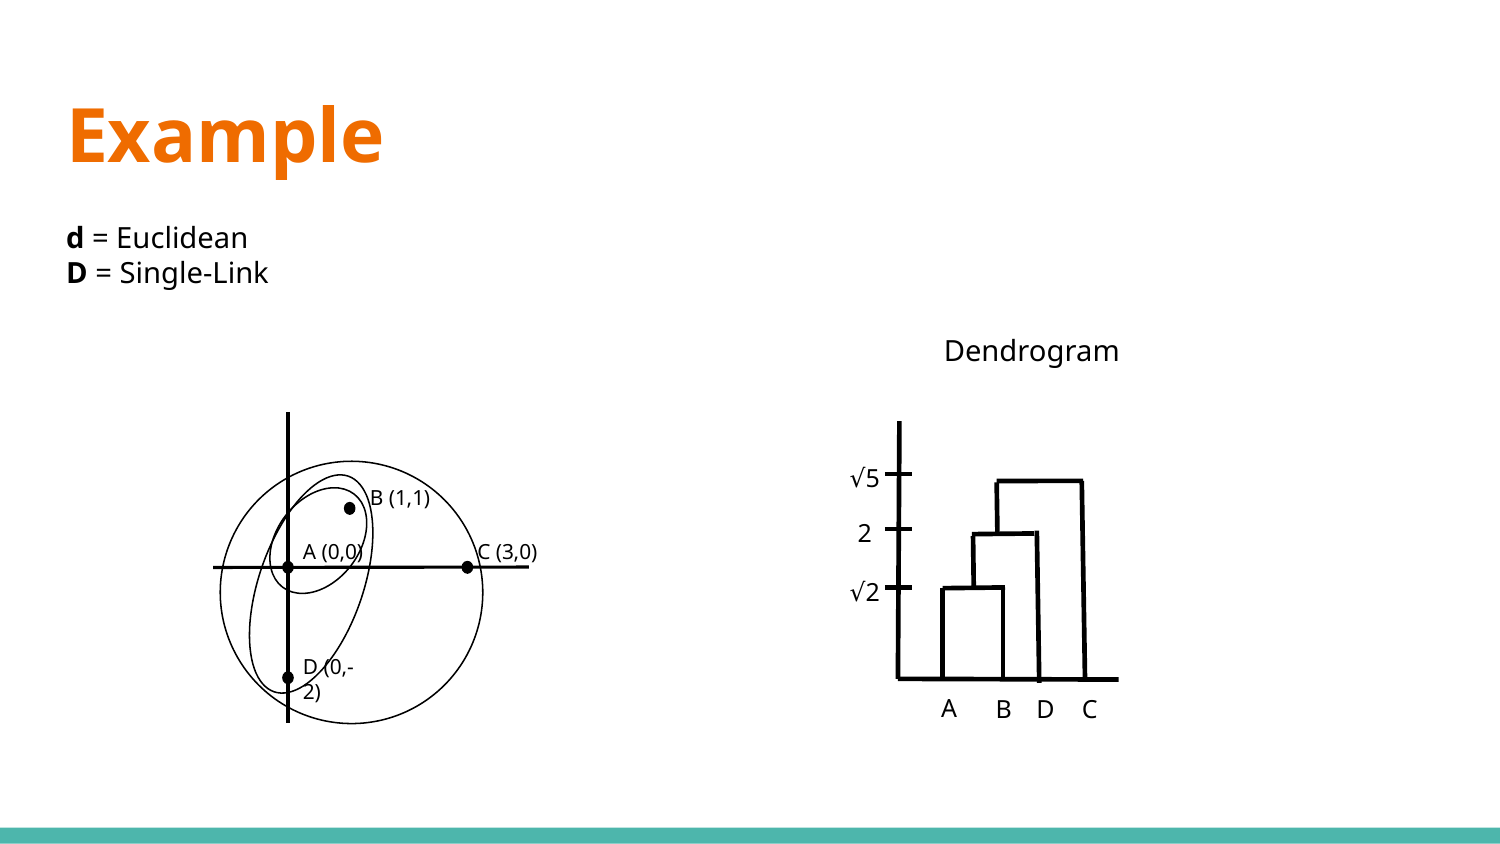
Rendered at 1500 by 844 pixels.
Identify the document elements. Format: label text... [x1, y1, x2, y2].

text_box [1081, 480, 1086, 680]
text_box B (1,1) [399, 469, 454, 503]
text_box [1036, 530, 1040, 684]
text_box [293, 577, 483, 724]
text_box [293, 461, 480, 565]
text_box √5 [830, 447, 892, 483]
text_box Dendrogram [928, 316, 1178, 389]
text_box C [1066, 688, 1100, 714]
text_box [223, 480, 283, 565]
text_box d = Euclidean D = Single-Link [51, 204, 316, 300]
text_box A [926, 688, 960, 712]
text_box C (3,0) [464, 523, 562, 558]
text_box 2 [830, 502, 892, 538]
text_box B [980, 688, 1014, 714]
text_box [220, 577, 283, 705]
text_box D [1021, 688, 1055, 714]
title Example [51, 72, 1449, 189]
text_box √2 [830, 561, 892, 597]
